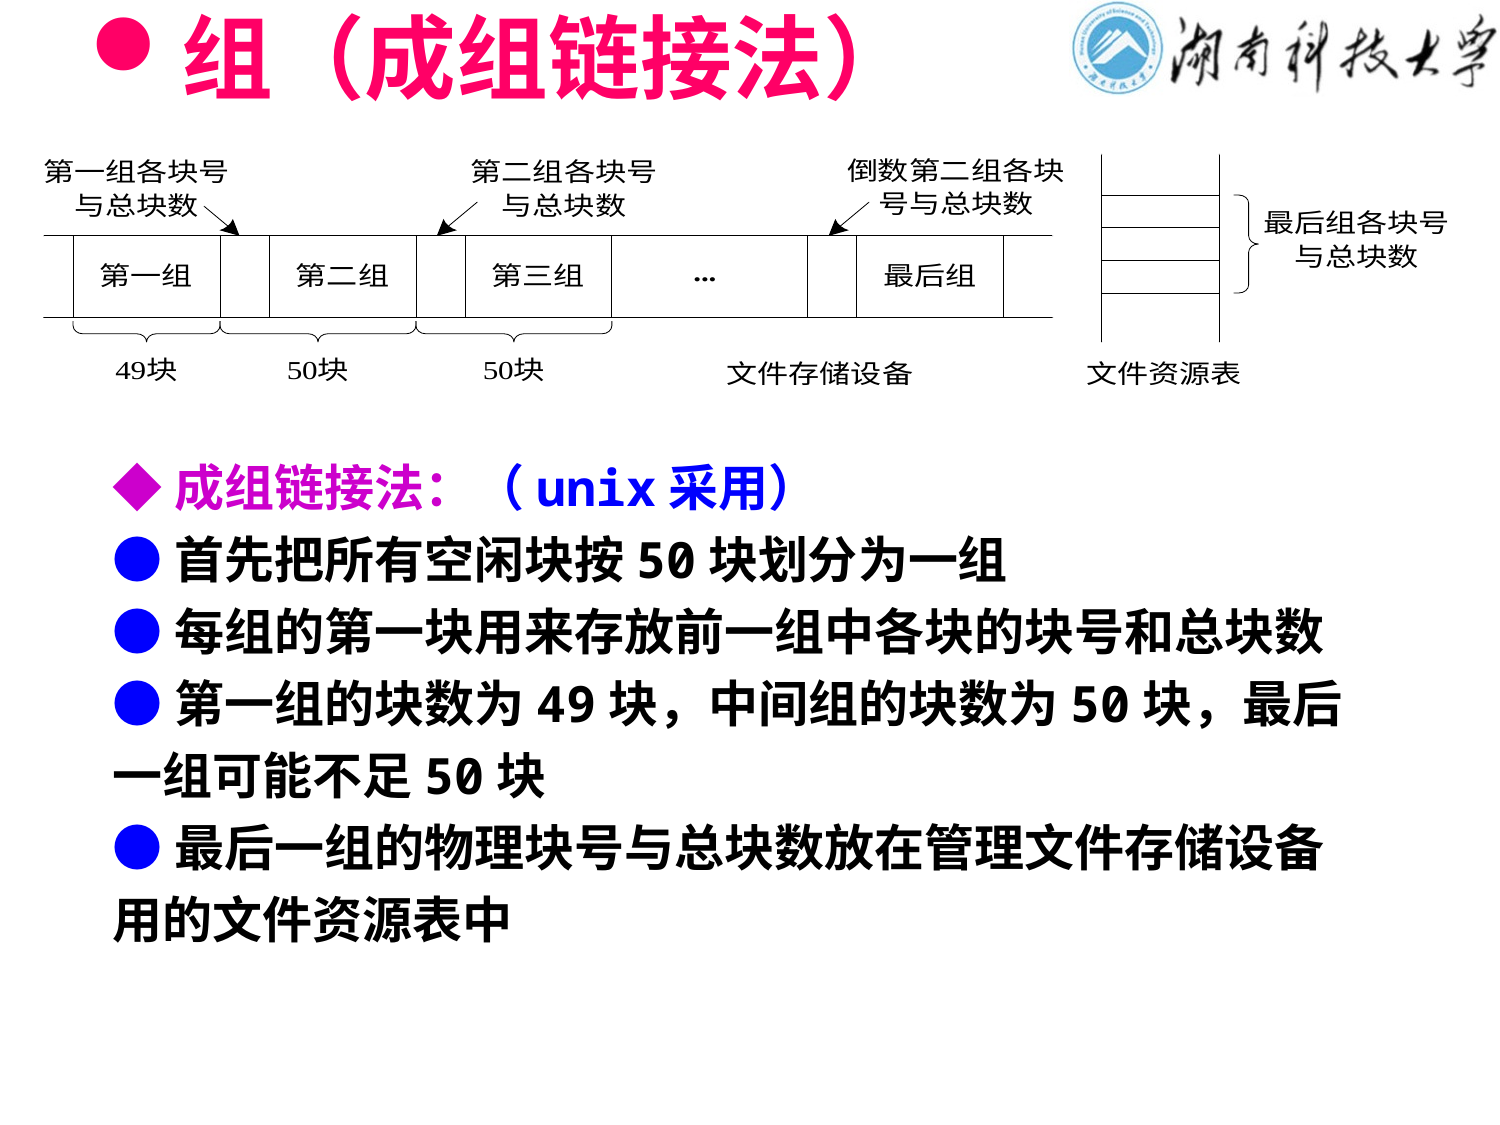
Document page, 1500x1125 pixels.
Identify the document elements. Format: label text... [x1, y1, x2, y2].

picture [1426, 0, 1500, 97]
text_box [17, 148, 1471, 475]
title 组（成组链接法） [74, 0, 1426, 112]
text_box ◆成组链接法：（unix采用） ●首先把所有空闲块按50块划分为一组 ●每组的第一块用来存放前一组中各块的块号和总块数 ●第一组的块数为49块，中间组的块数为50块，最后一组可能不足50块 ●最后一组的物理块号与总块数放在管理文件存储设备用的文件资源表中 [112, 475, 1353, 949]
